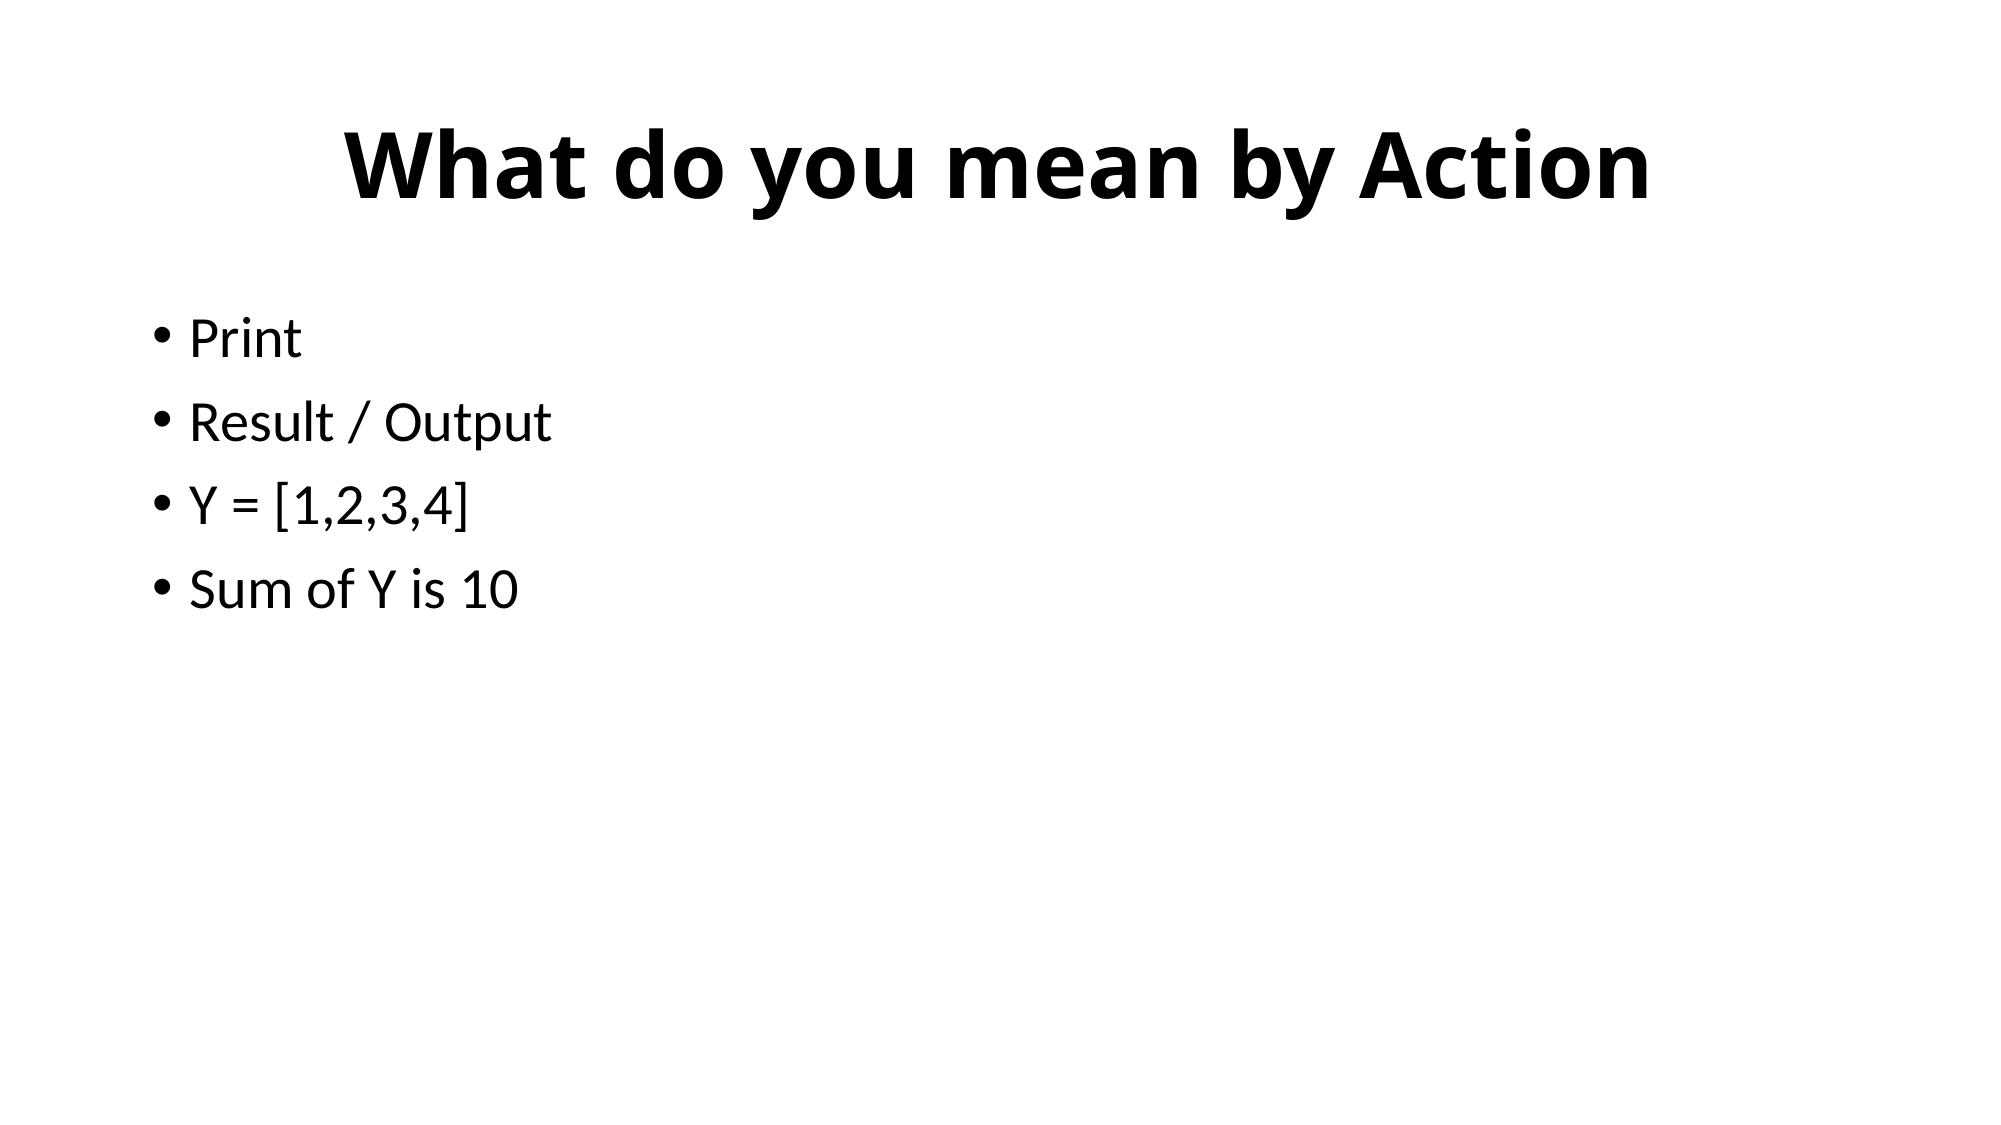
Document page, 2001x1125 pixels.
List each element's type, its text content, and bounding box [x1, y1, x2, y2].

title What do you mean by Action [137, 59, 1863, 278]
list Print Result / Output Y = [1,2,3,4] Sum of Y is 10 [137, 299, 1863, 1014]
